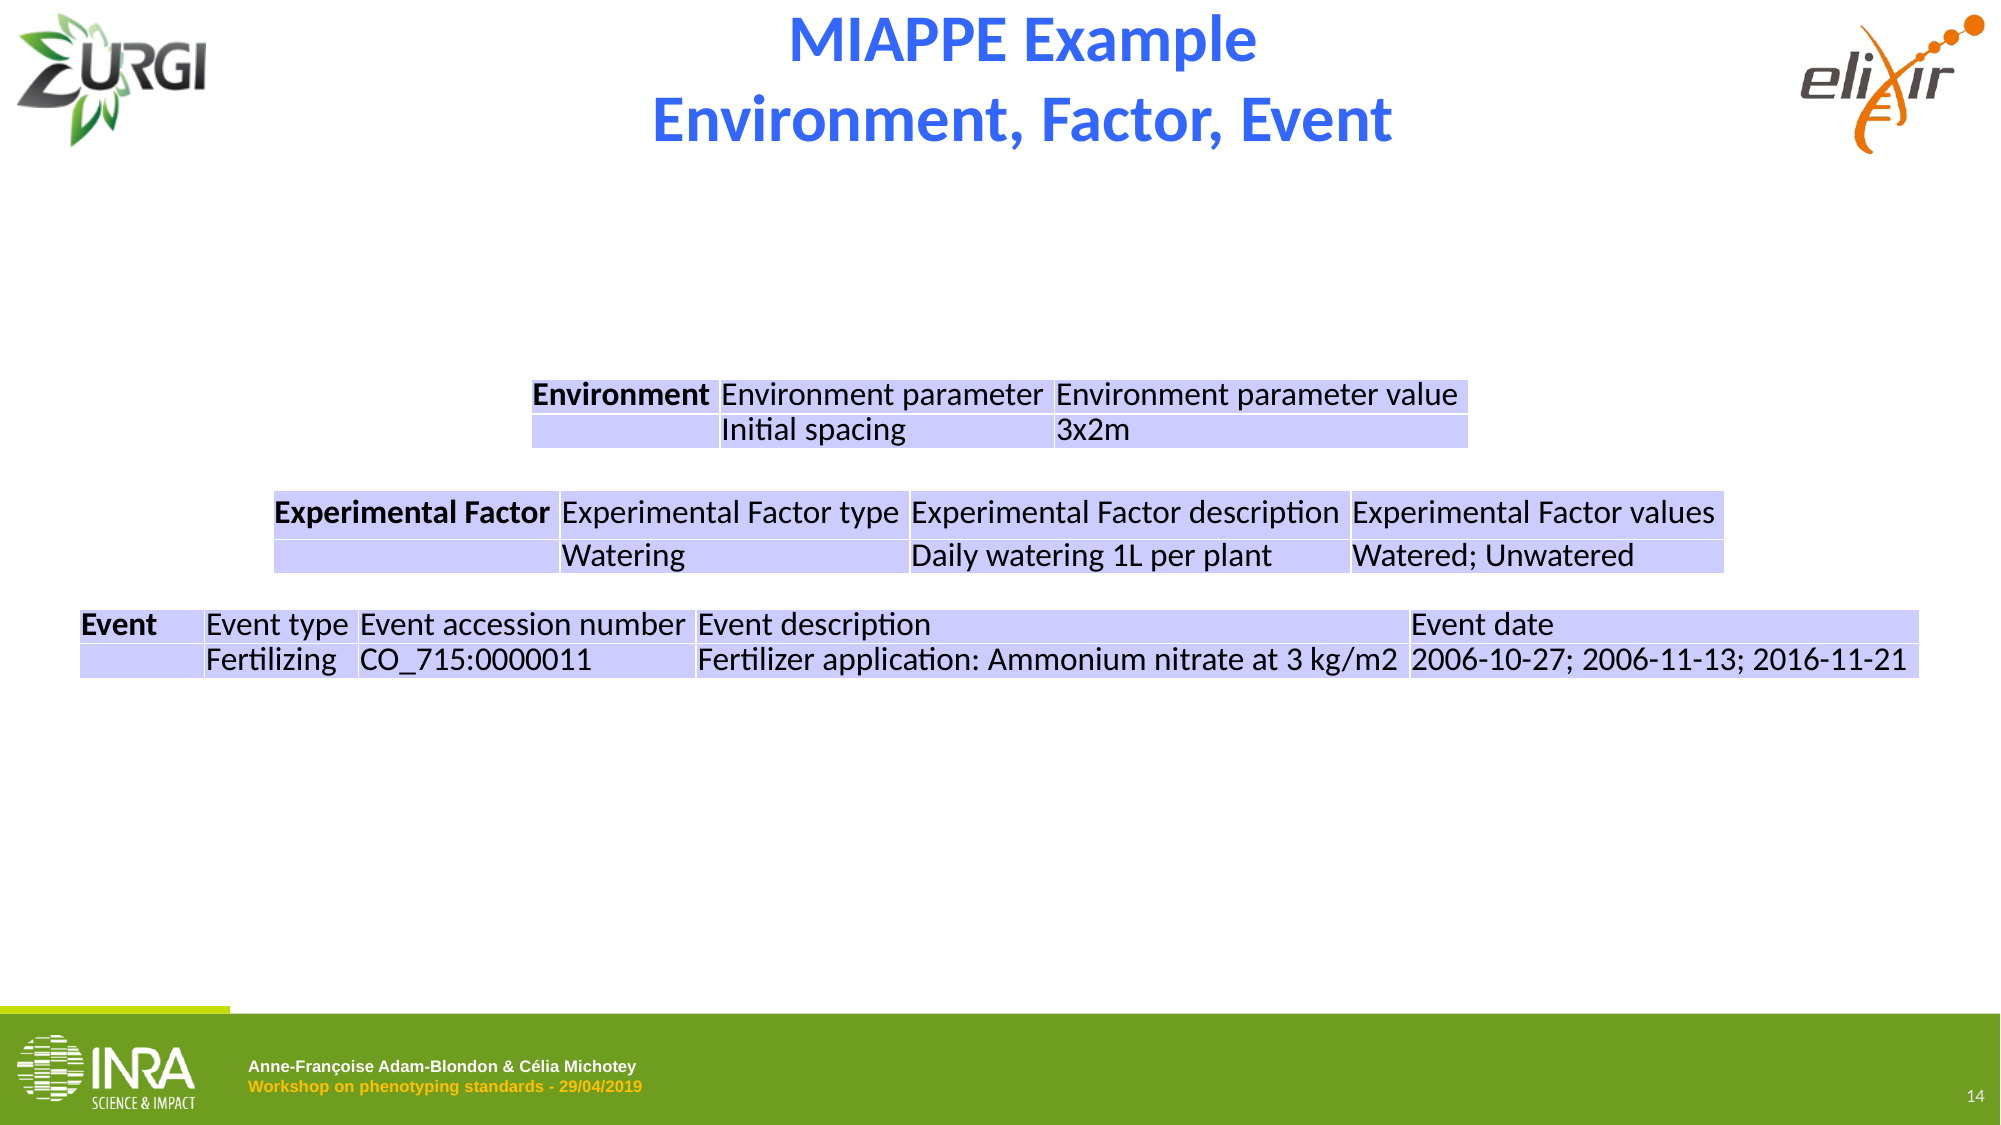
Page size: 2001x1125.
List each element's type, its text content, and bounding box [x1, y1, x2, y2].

table_header Environment parameter [721, 380, 1054, 413]
table_cell [80, 644, 204, 678]
title MIAPPE Example Environment, Factor, Event [369, 0, 1678, 150]
table_header Experimental Factor type [561, 491, 909, 539]
table_cell Fertilizing [205, 644, 358, 678]
table_header Event [80, 610, 204, 643]
table_cell [274, 540, 559, 573]
table_cell CO_715:0000011 [359, 644, 695, 678]
table_cell 3x2m [1055, 415, 1468, 448]
table_header Experimental Factor [274, 491, 559, 539]
table_header Event type [205, 610, 358, 643]
table_cell [532, 415, 719, 448]
table_header Event accession number [359, 610, 695, 643]
table_cell Watered; Unwatered [1352, 540, 1724, 573]
table_header Experimental Factor description [911, 491, 1350, 539]
table_header Environment parameter value [1055, 380, 1468, 413]
picture [1800, 14, 1985, 154]
table_header Experimental Factor values [1352, 491, 1724, 539]
slide_number 14 [1533, 1065, 2000, 1125]
table_cell Daily watering 1L per plant [911, 540, 1350, 573]
picture [17, 13, 206, 147]
table_cell 2006-10-27; 2006-11-13; 2016-11-21 [1411, 644, 1919, 678]
table_header Event date [1411, 610, 1919, 643]
table_header Environment [532, 380, 719, 413]
table_cell Fertilizer application: Ammonium nitrate at 3 kg/m2 [697, 644, 1409, 678]
table_cell Watering [561, 540, 909, 573]
table_header Event description [697, 610, 1409, 643]
table_cell Initial spacing [721, 415, 1054, 448]
picture [17, 1035, 195, 1109]
